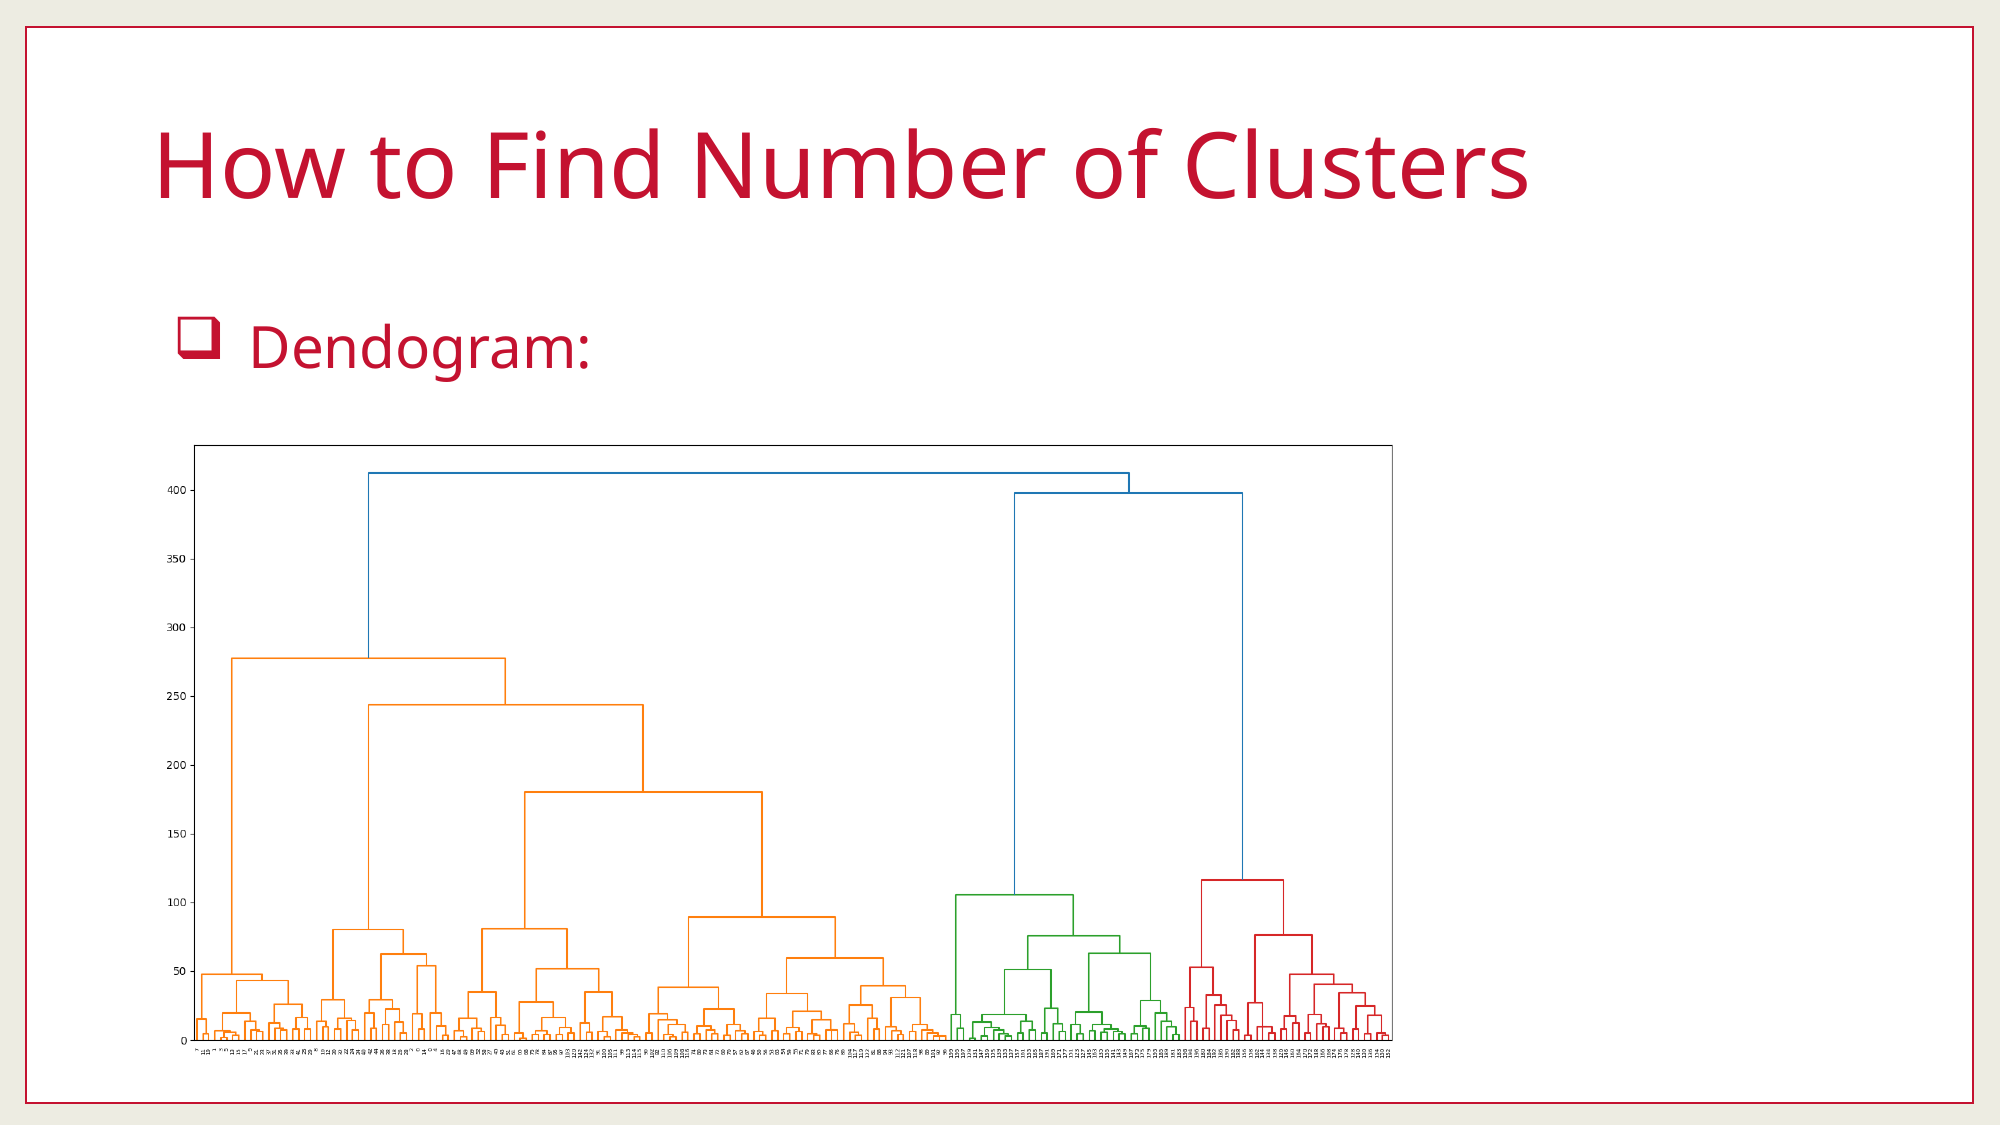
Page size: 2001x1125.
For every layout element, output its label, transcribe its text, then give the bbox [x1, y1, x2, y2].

title How to Find Number of Clusters [137, 59, 1863, 278]
list Dendogram: [158, 310, 1976, 1025]
picture [158, 436, 1400, 1066]
